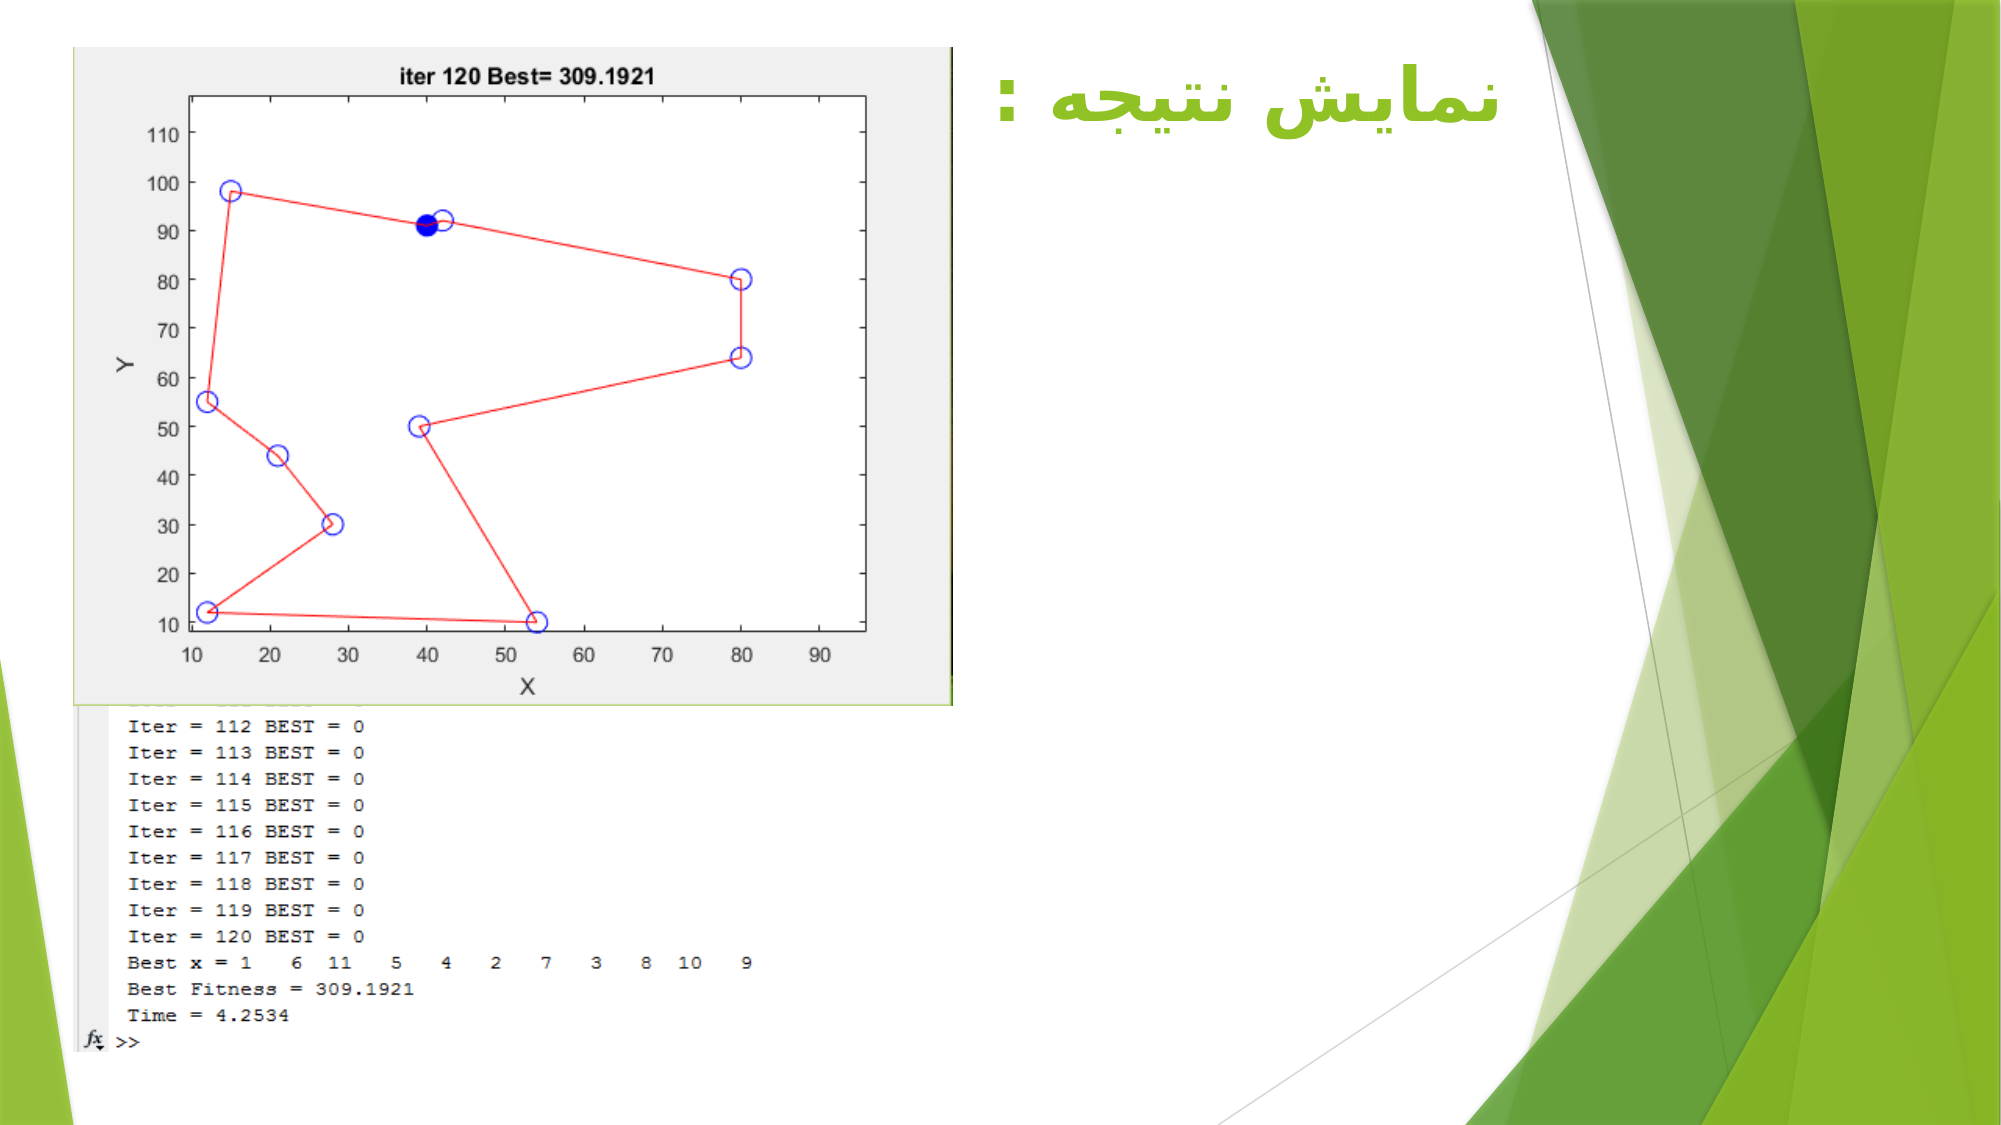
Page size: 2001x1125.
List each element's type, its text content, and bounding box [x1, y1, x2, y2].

picture [72, 706, 893, 1053]
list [72, 47, 954, 706]
title نمایش نتیجه : [109, 38, 1520, 256]
